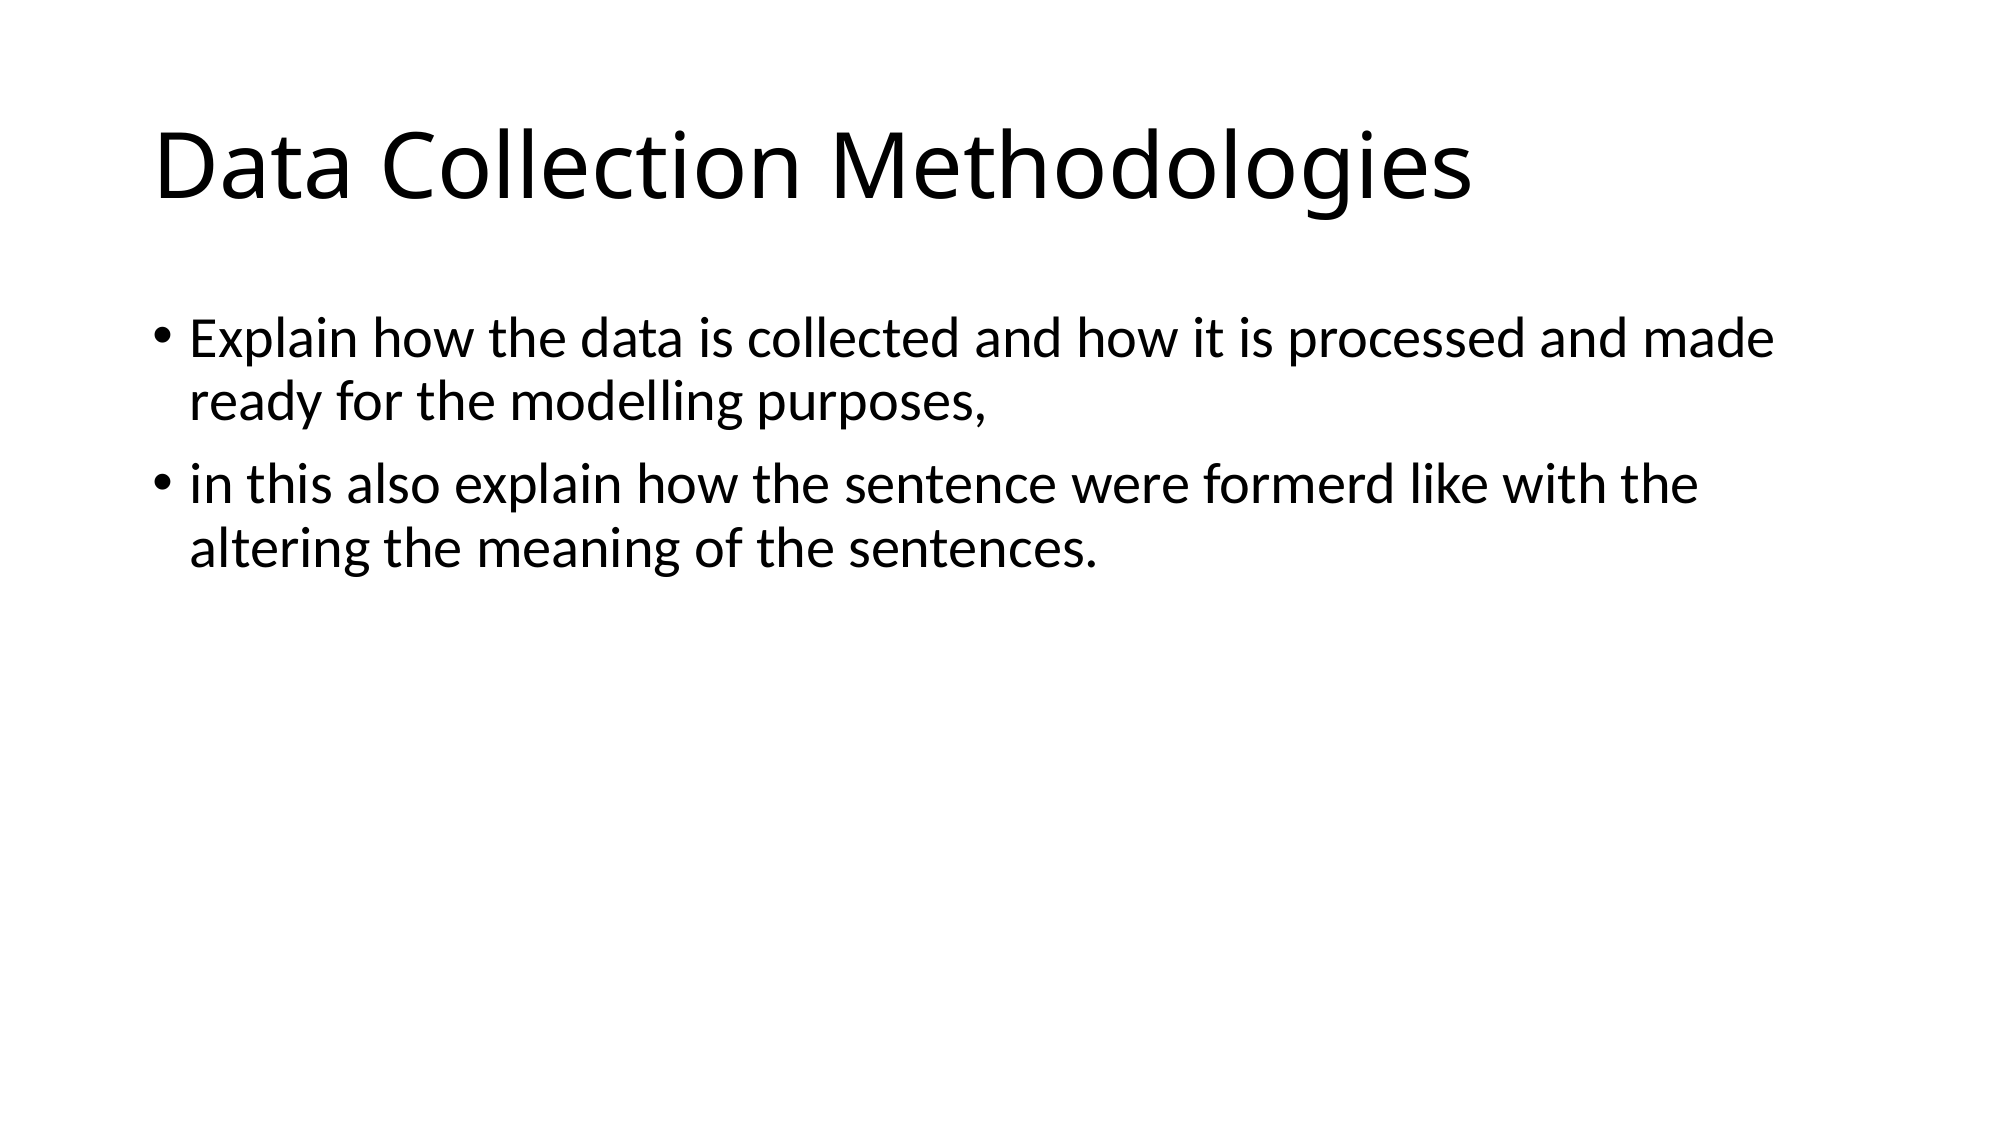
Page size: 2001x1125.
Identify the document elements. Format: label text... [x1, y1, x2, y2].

list Explain how the data is collected and how it is processed and made ready for the modelling purposes, in this also explain how the sentence were formerd like with the altering the meaning of the sentences. [137, 299, 1863, 1014]
title Data Collection Methodologies [137, 59, 1863, 278]
